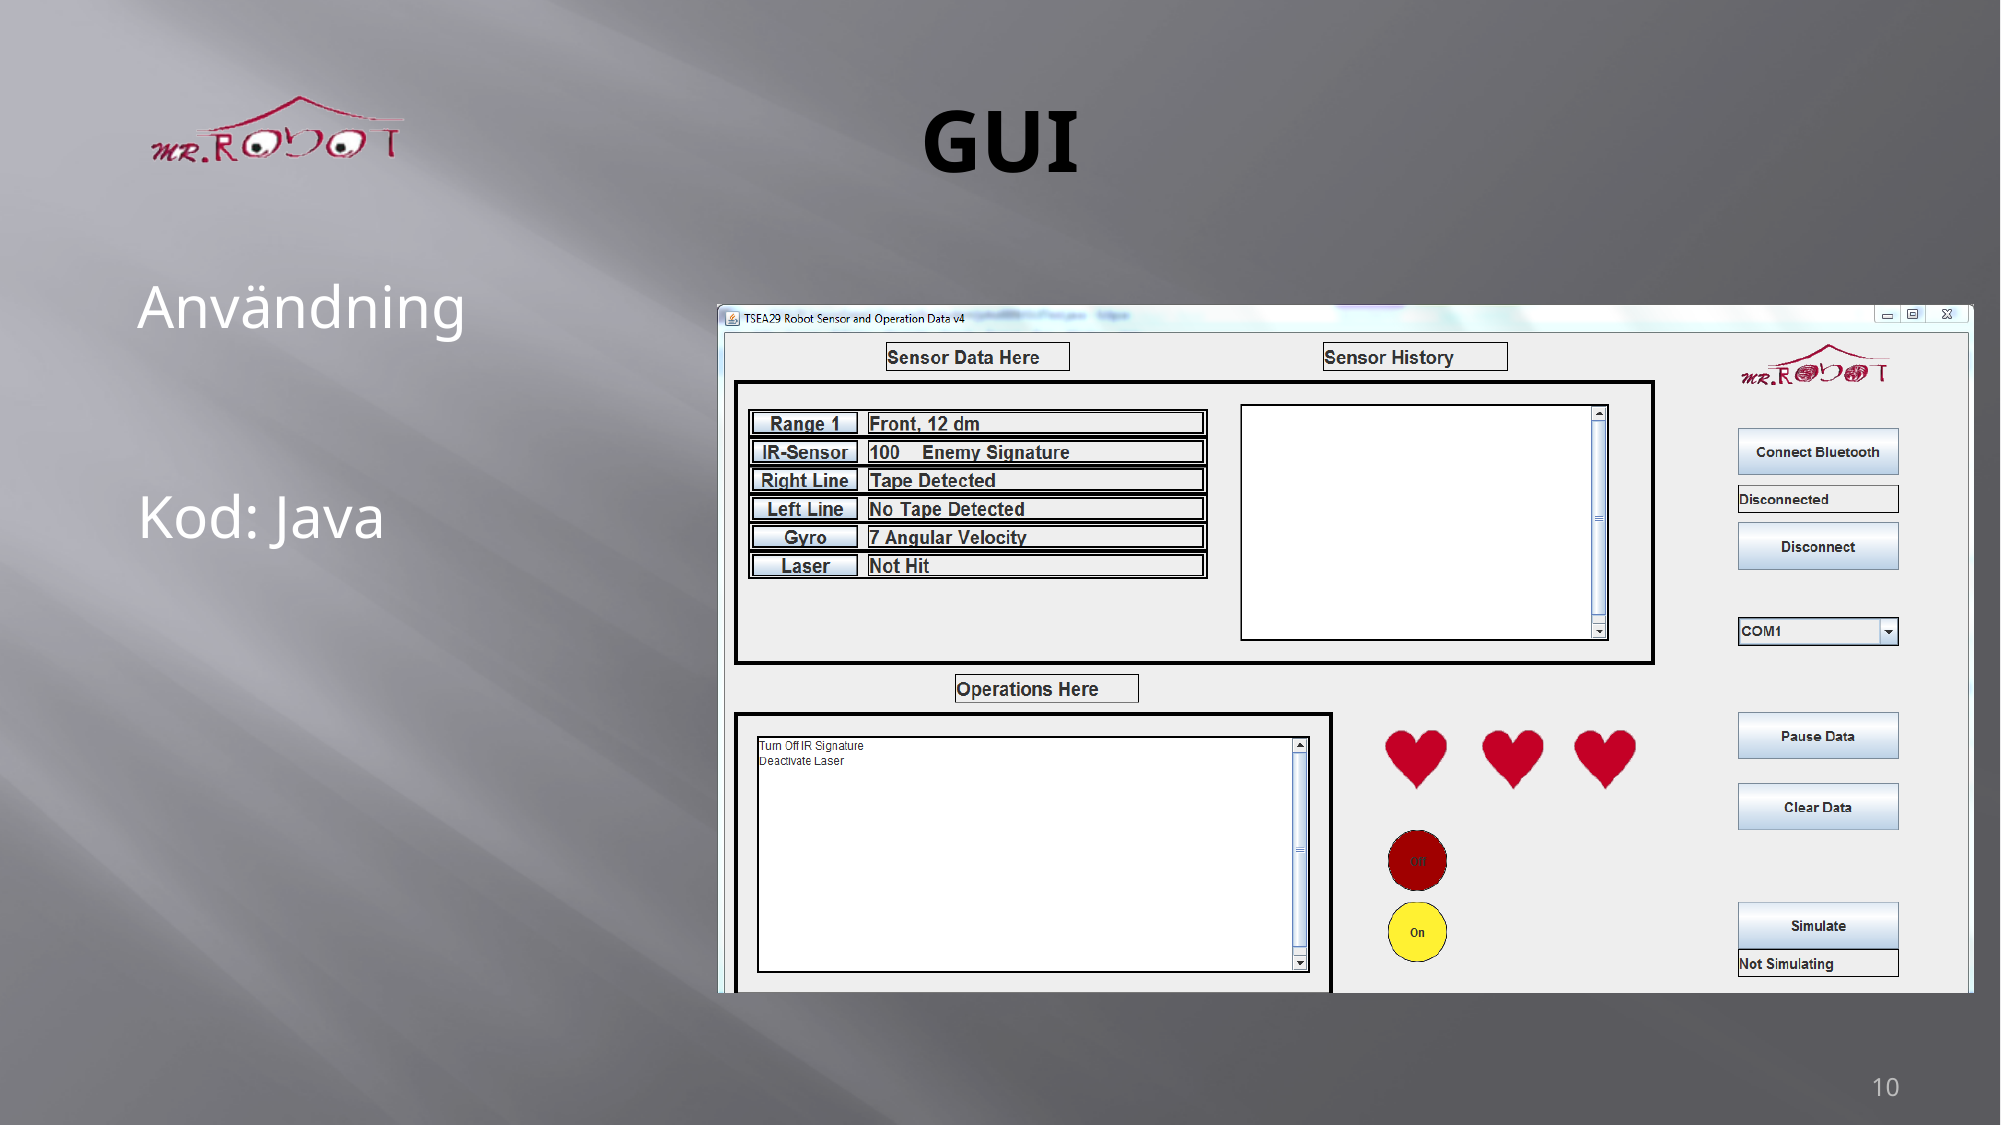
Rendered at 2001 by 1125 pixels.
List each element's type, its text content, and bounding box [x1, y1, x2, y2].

picture [717, 304, 1974, 993]
picture [148, 90, 409, 175]
title GUI [99, 45, 1900, 233]
list Användning Kod: Java [99, 262, 1900, 1035]
slide_number 10 [1733, 1052, 1900, 1113]
